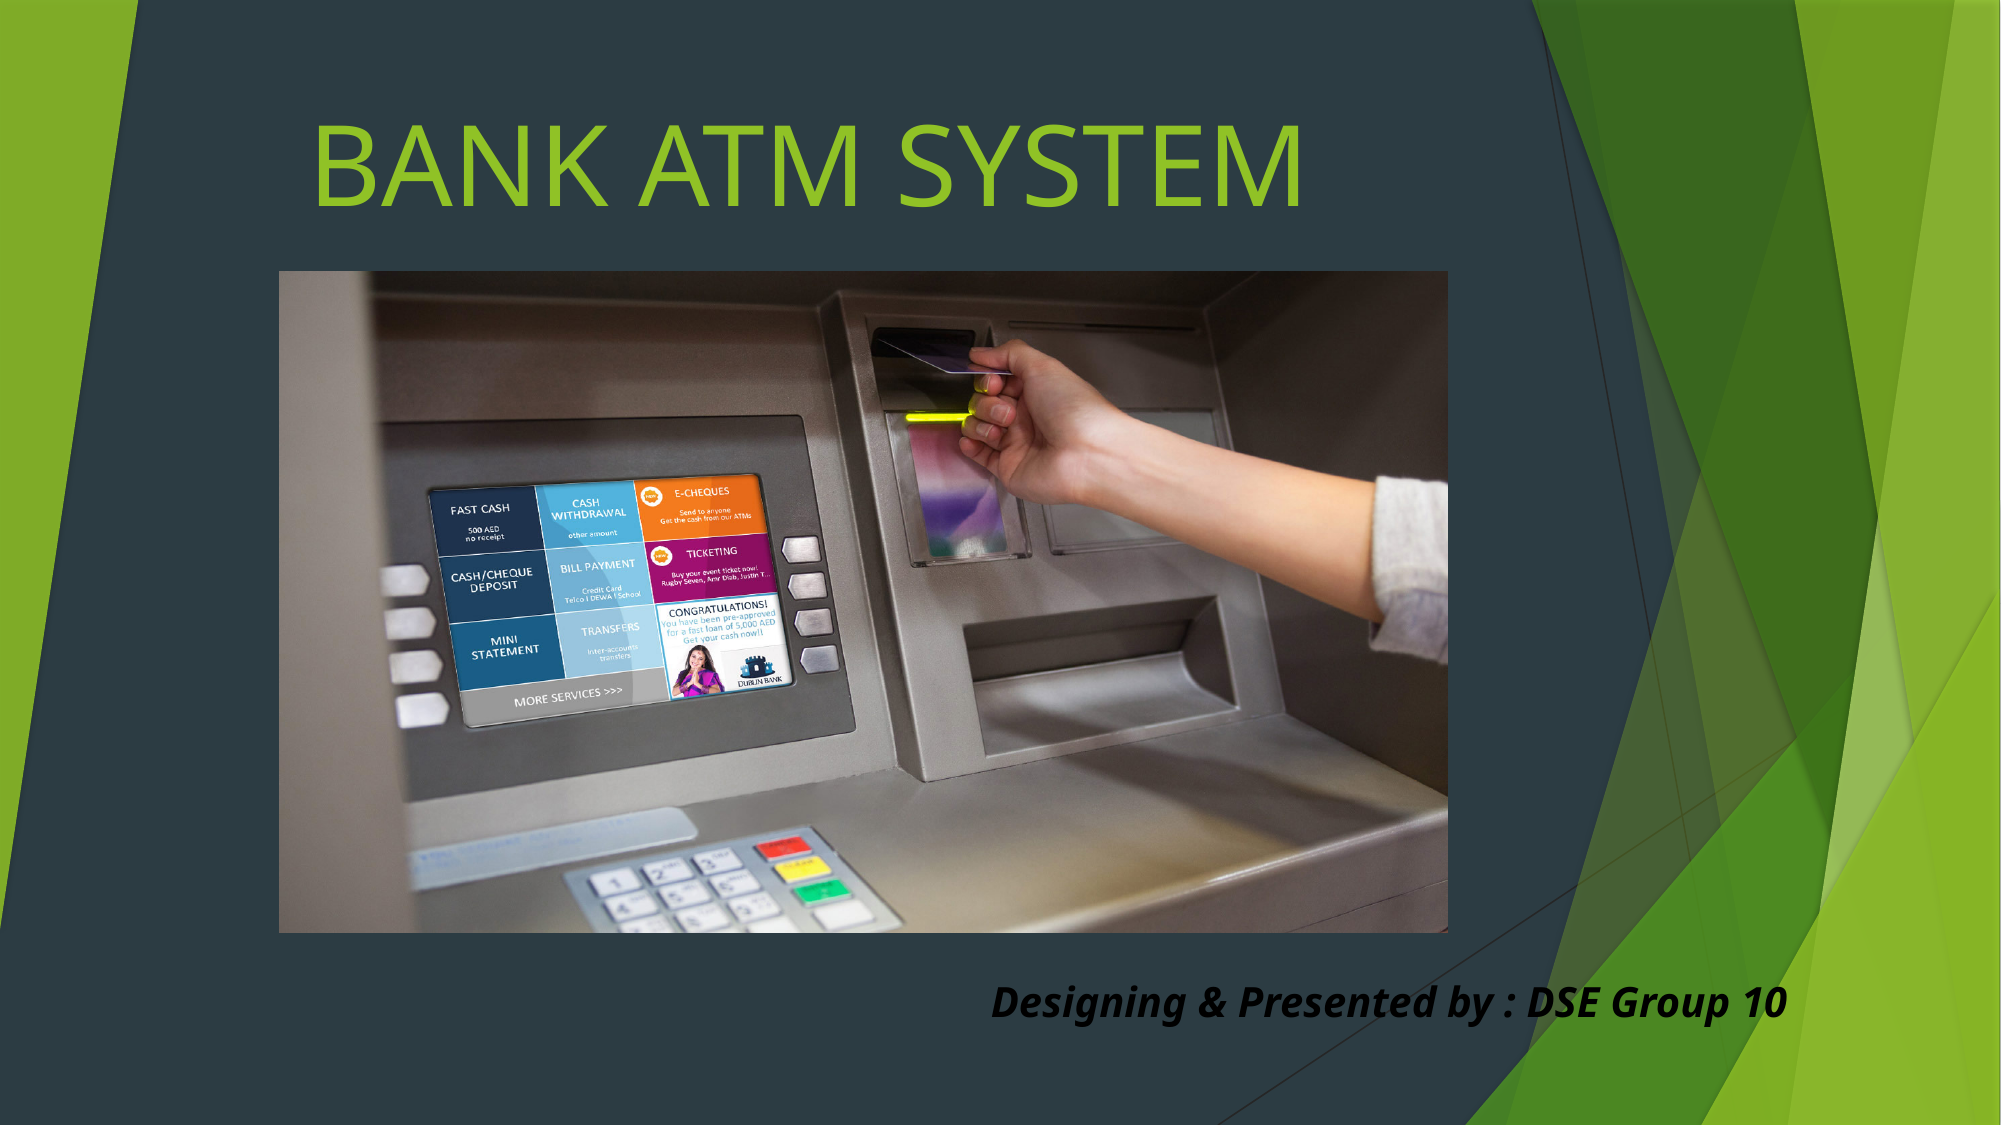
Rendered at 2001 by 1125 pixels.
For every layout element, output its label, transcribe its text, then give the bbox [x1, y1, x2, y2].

subtitle Designing & Presented by : DSE Group 10 [913, 967, 1803, 1082]
title BANK ATM SYSTEM [279, 0, 1326, 237]
picture [278, 270, 1448, 934]
